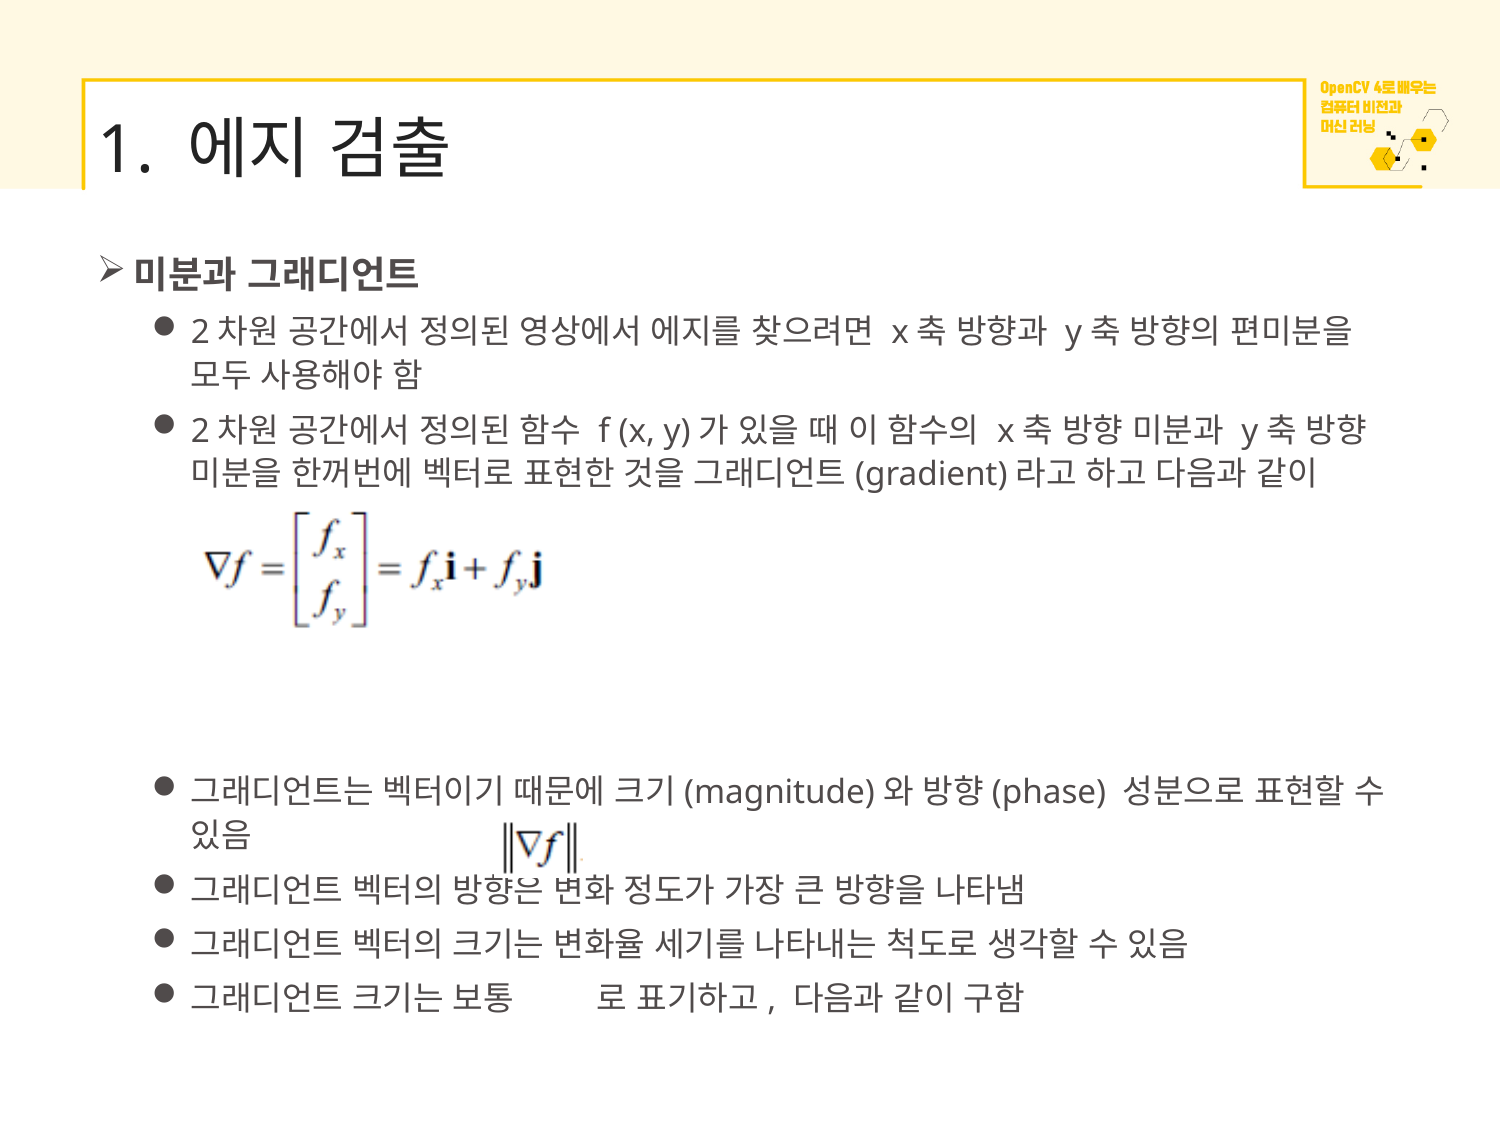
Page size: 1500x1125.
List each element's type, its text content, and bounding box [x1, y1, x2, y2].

title 1. 에지 검출 [82, 61, 1413, 193]
picture [0, 0, 1500, 1125]
list 미분과 그래디언트 2차원 공간에서 정의된 영상에서 에지를 찾으려면 x축 방향과 y축 방향의 편미분을 모두 사용해야 함 2차원 공간에서 정의된 함수 f (x, y)가 있을 때 이 함수의 x축 방향 미분과 y축 방향 미분을 한꺼번에 벡터로 표현한 것을 그래디언트(gradient)라고 하고 다음과 같이 표기함 그래디언트는 벡터이기 때문에 크기(magnitude)와 방향(phase) 성분으로 표현할 수 있음 그래디언트 벡터의 방향은 변화 정도가 가장 큰 방향을 나타냄 그래디언트 벡터의 크기는 변화율 세기를 나타내는 척도로 생각할 수 있음 그래디언트 크기는 보통 로 표기하고, 다음과 같이 구함 [81, 239, 1412, 1054]
